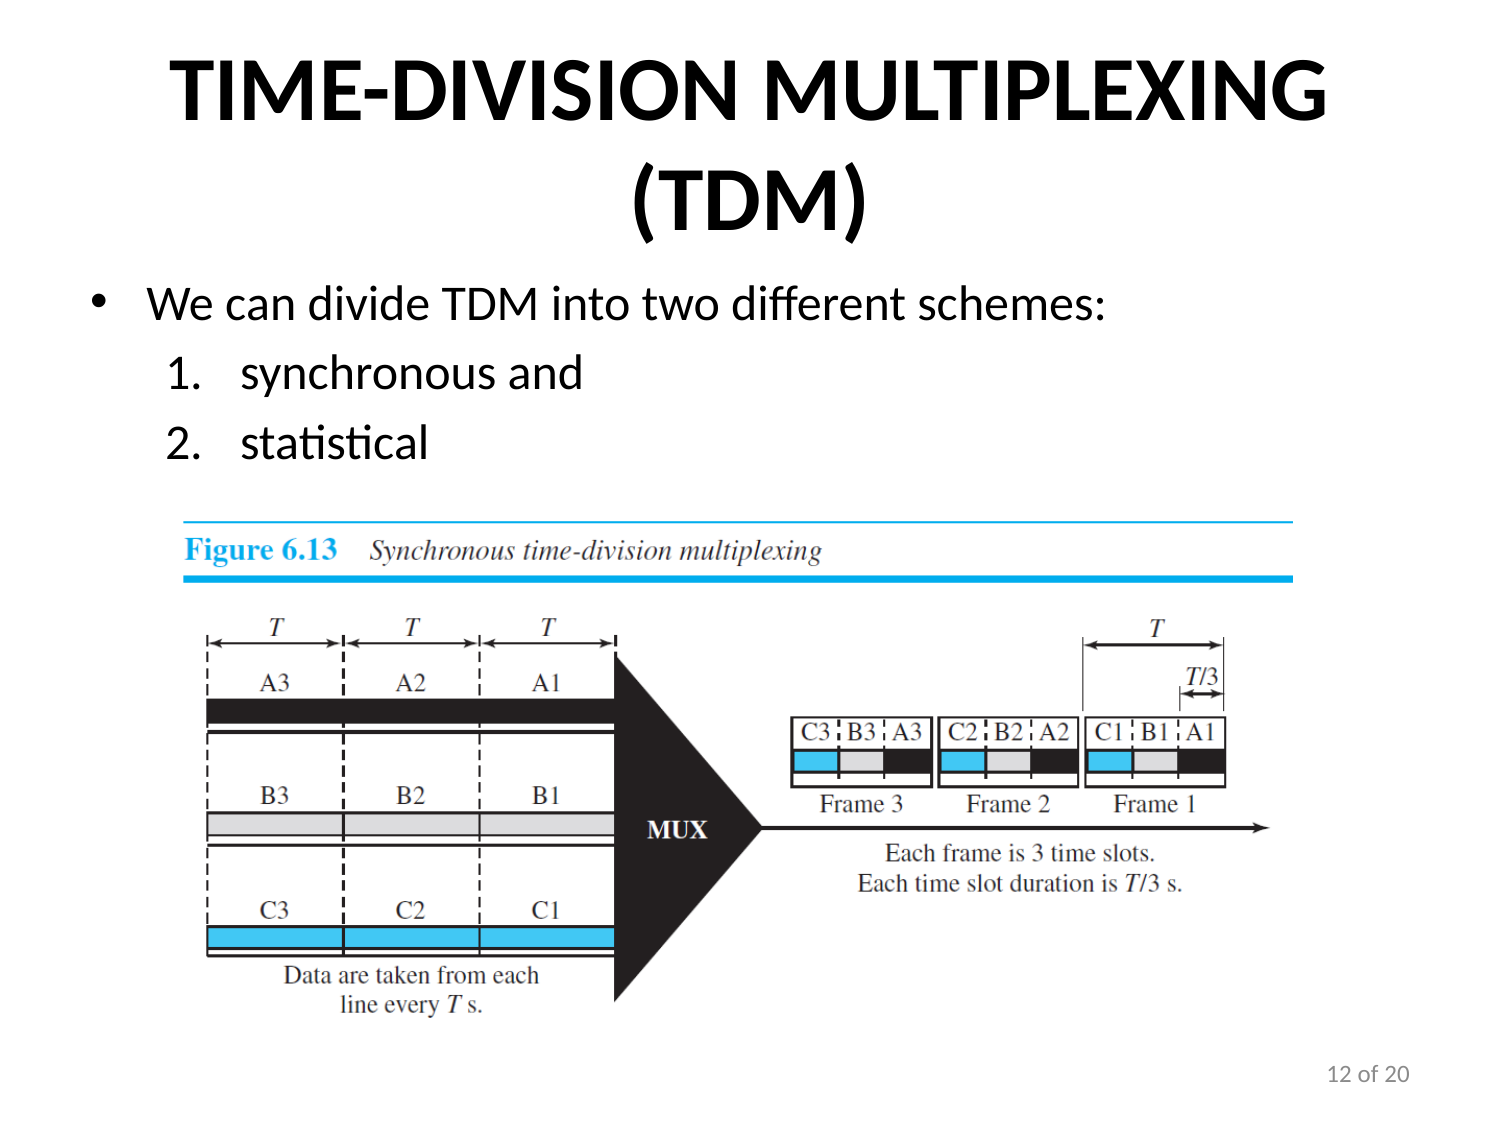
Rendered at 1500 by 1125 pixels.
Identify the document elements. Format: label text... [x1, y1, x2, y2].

list We can divide TDM into two different schemes: synchronous and statistical [75, 262, 1425, 1005]
slide_number 12 of 20 [1074, 1042, 1425, 1103]
title Time-Division Multiplexing (TDM) [75, 45, 1425, 233]
picture [174, 516, 1293, 1043]
